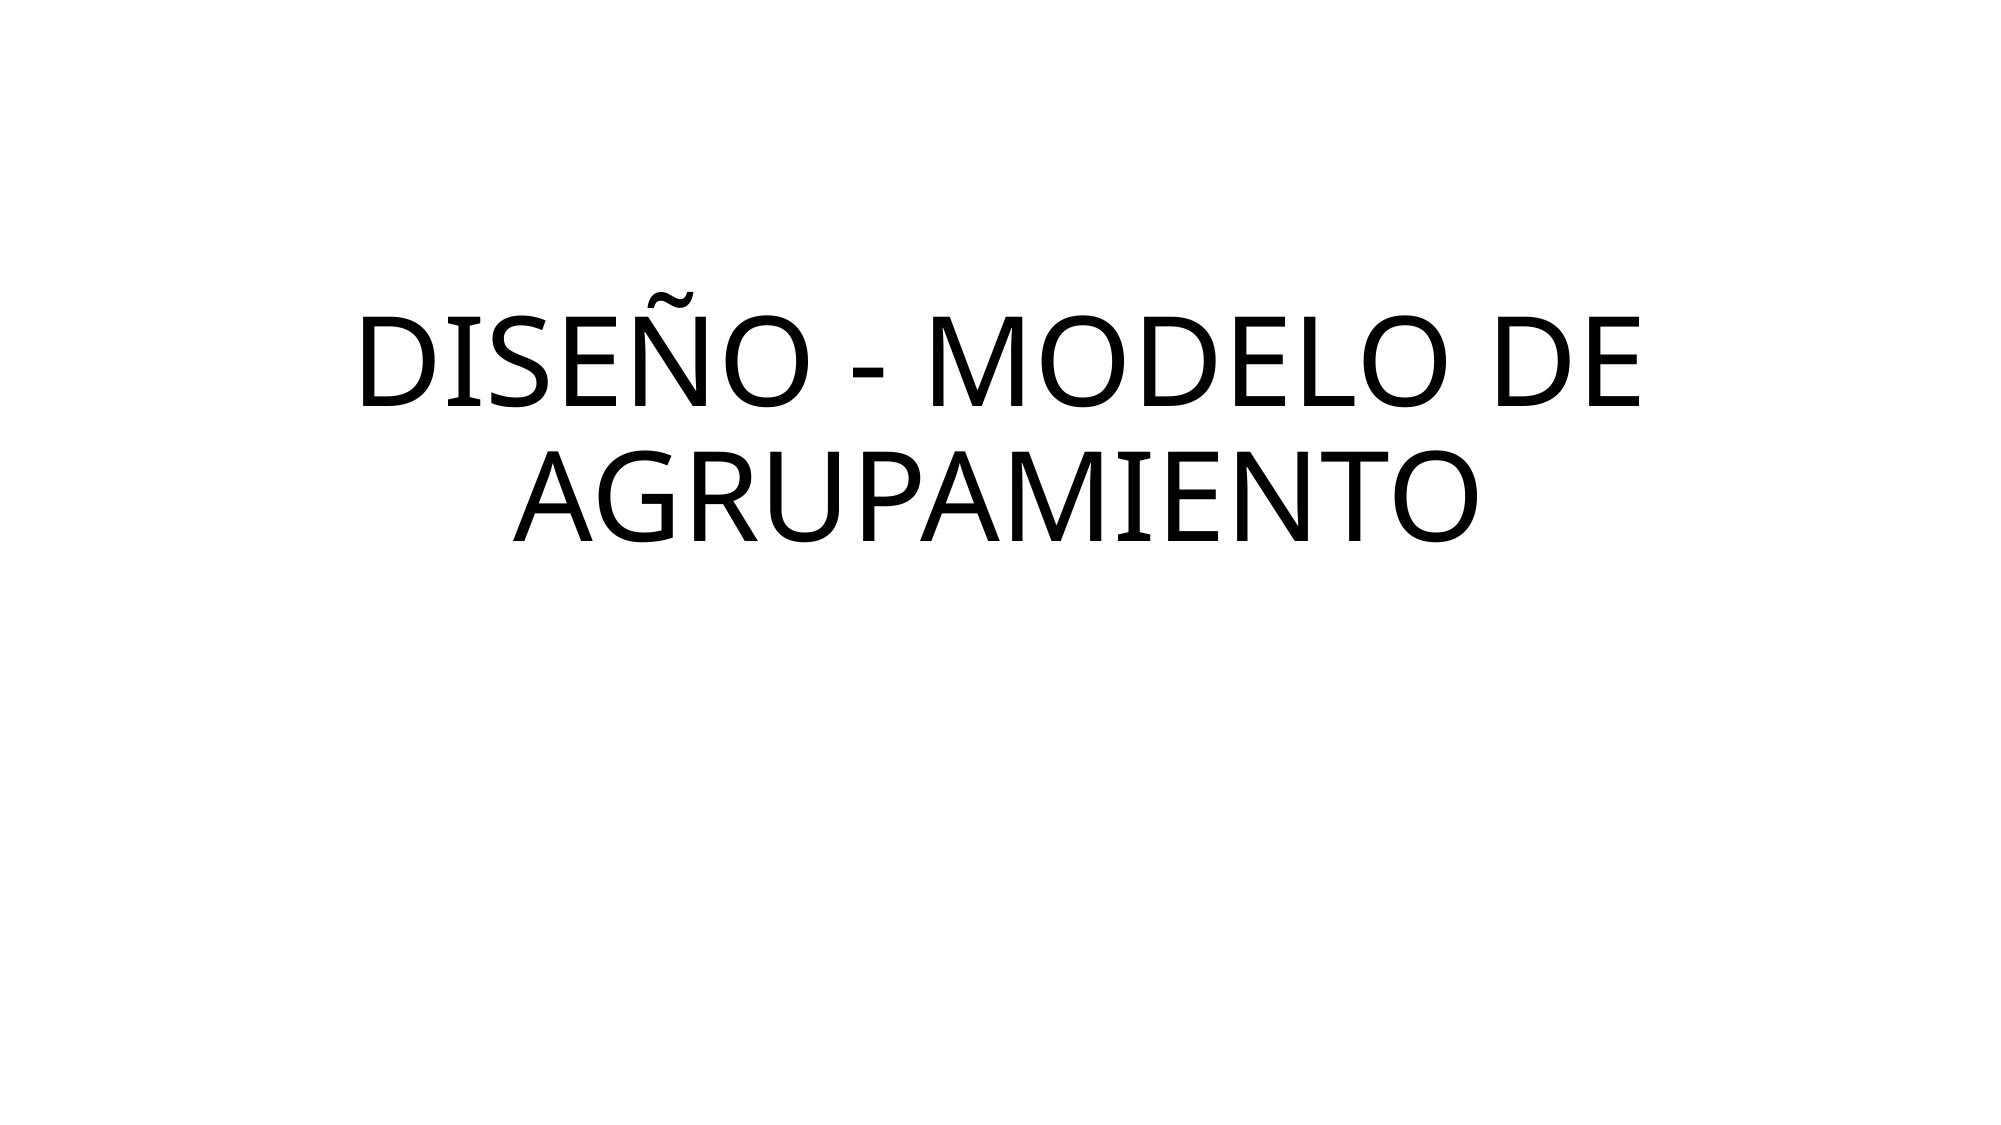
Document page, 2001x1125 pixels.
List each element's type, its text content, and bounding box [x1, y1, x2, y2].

title DISEÑO - MODELO DE AGRUPAMIENTO [249, 184, 1750, 576]
